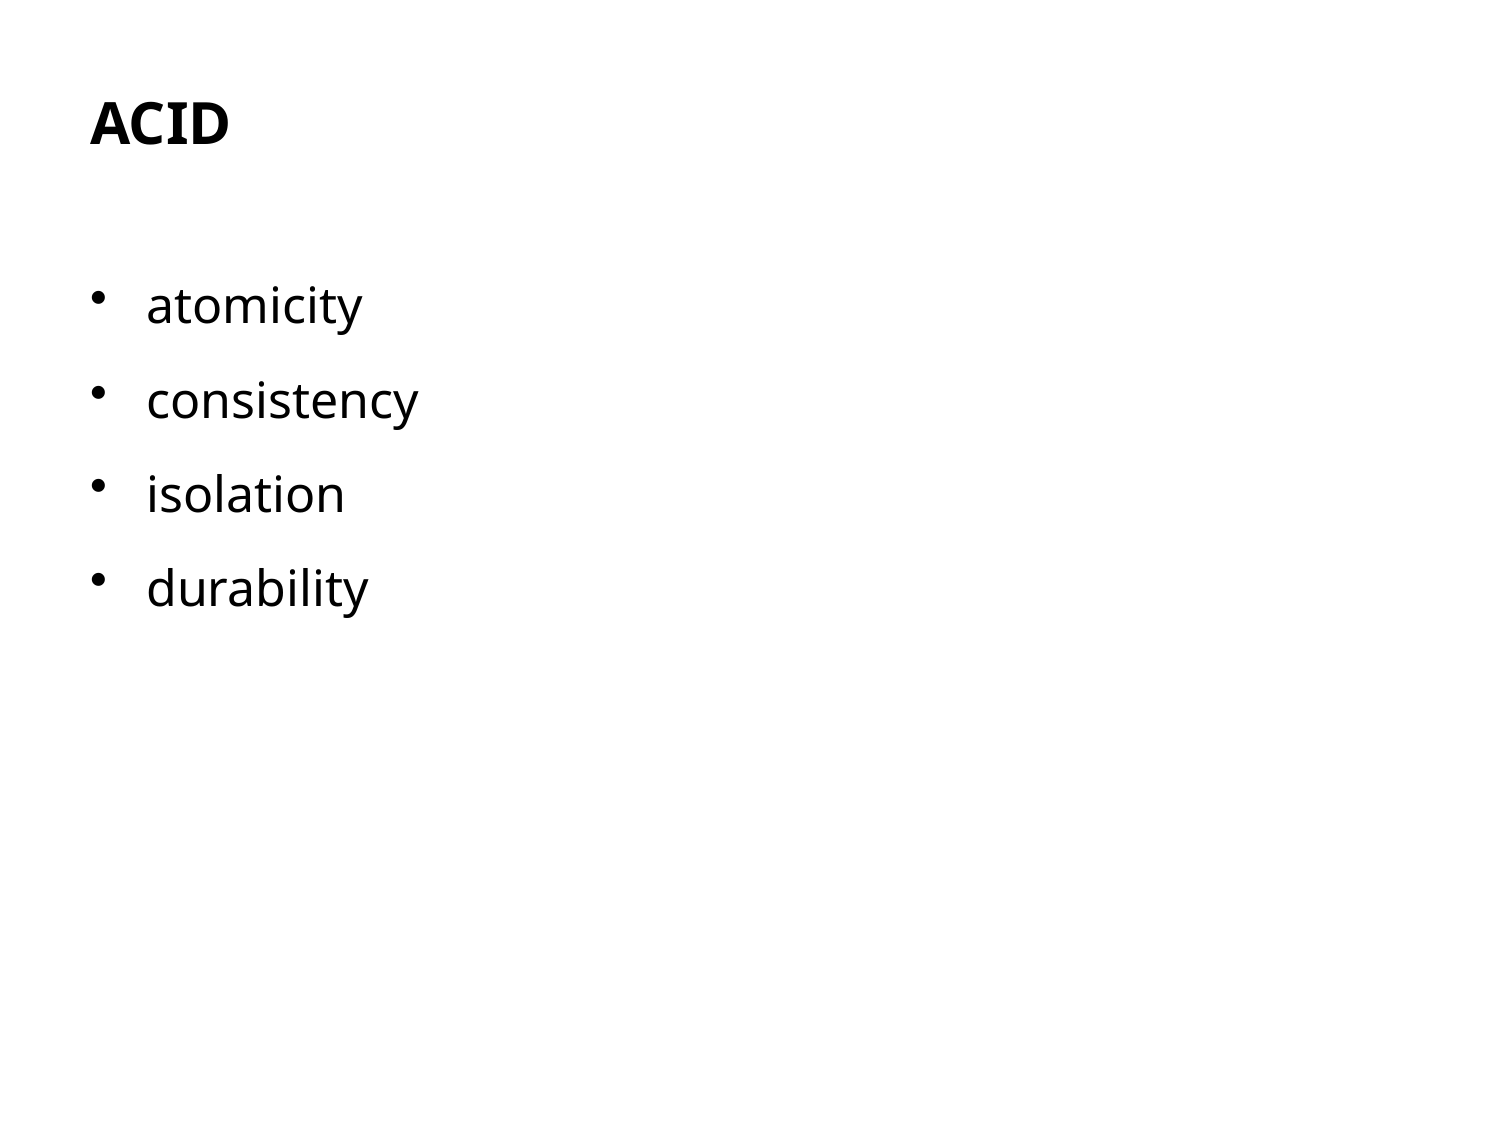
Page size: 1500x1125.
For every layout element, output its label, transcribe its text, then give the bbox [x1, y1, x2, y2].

list atomicity consistency isolation durability [74, 257, 1426, 1001]
title ACID [74, 56, 1426, 185]
